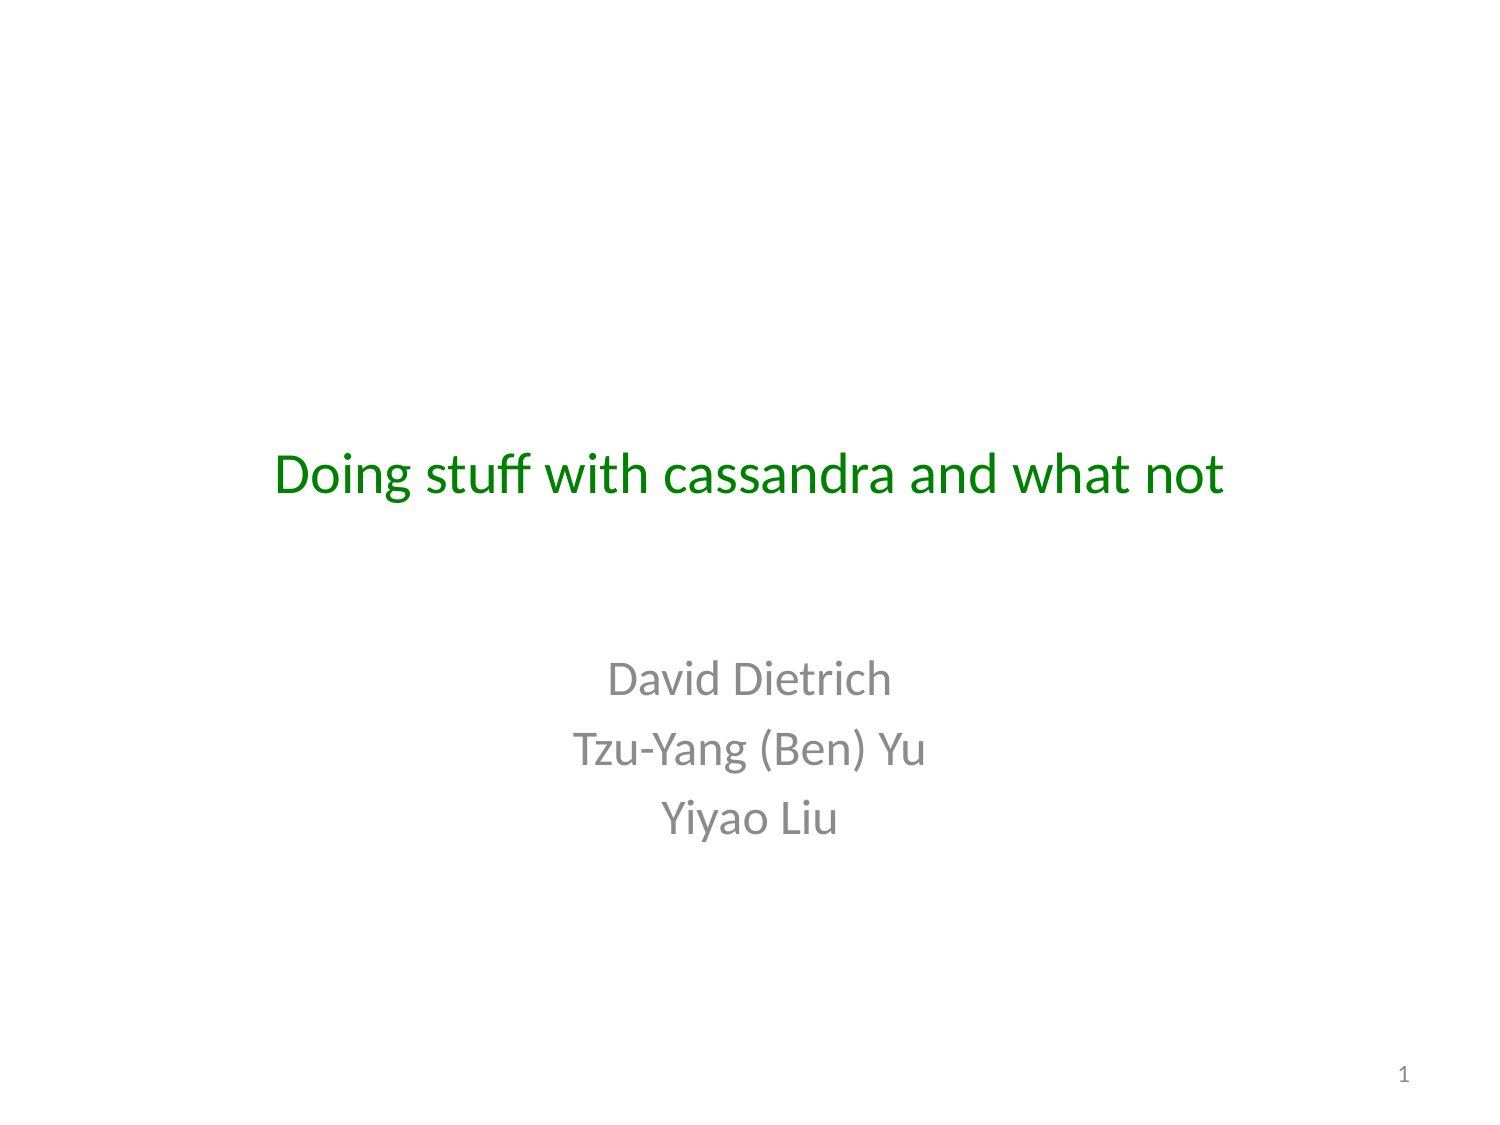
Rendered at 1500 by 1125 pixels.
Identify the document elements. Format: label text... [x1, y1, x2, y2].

slide_number 1 [1074, 1042, 1425, 1103]
subtitle David Dietrich Tzu-Yang (Ben) Yu Yiyao Liu [225, 637, 1275, 925]
title Doing stuff with cassandra and what not [112, 349, 1388, 591]
